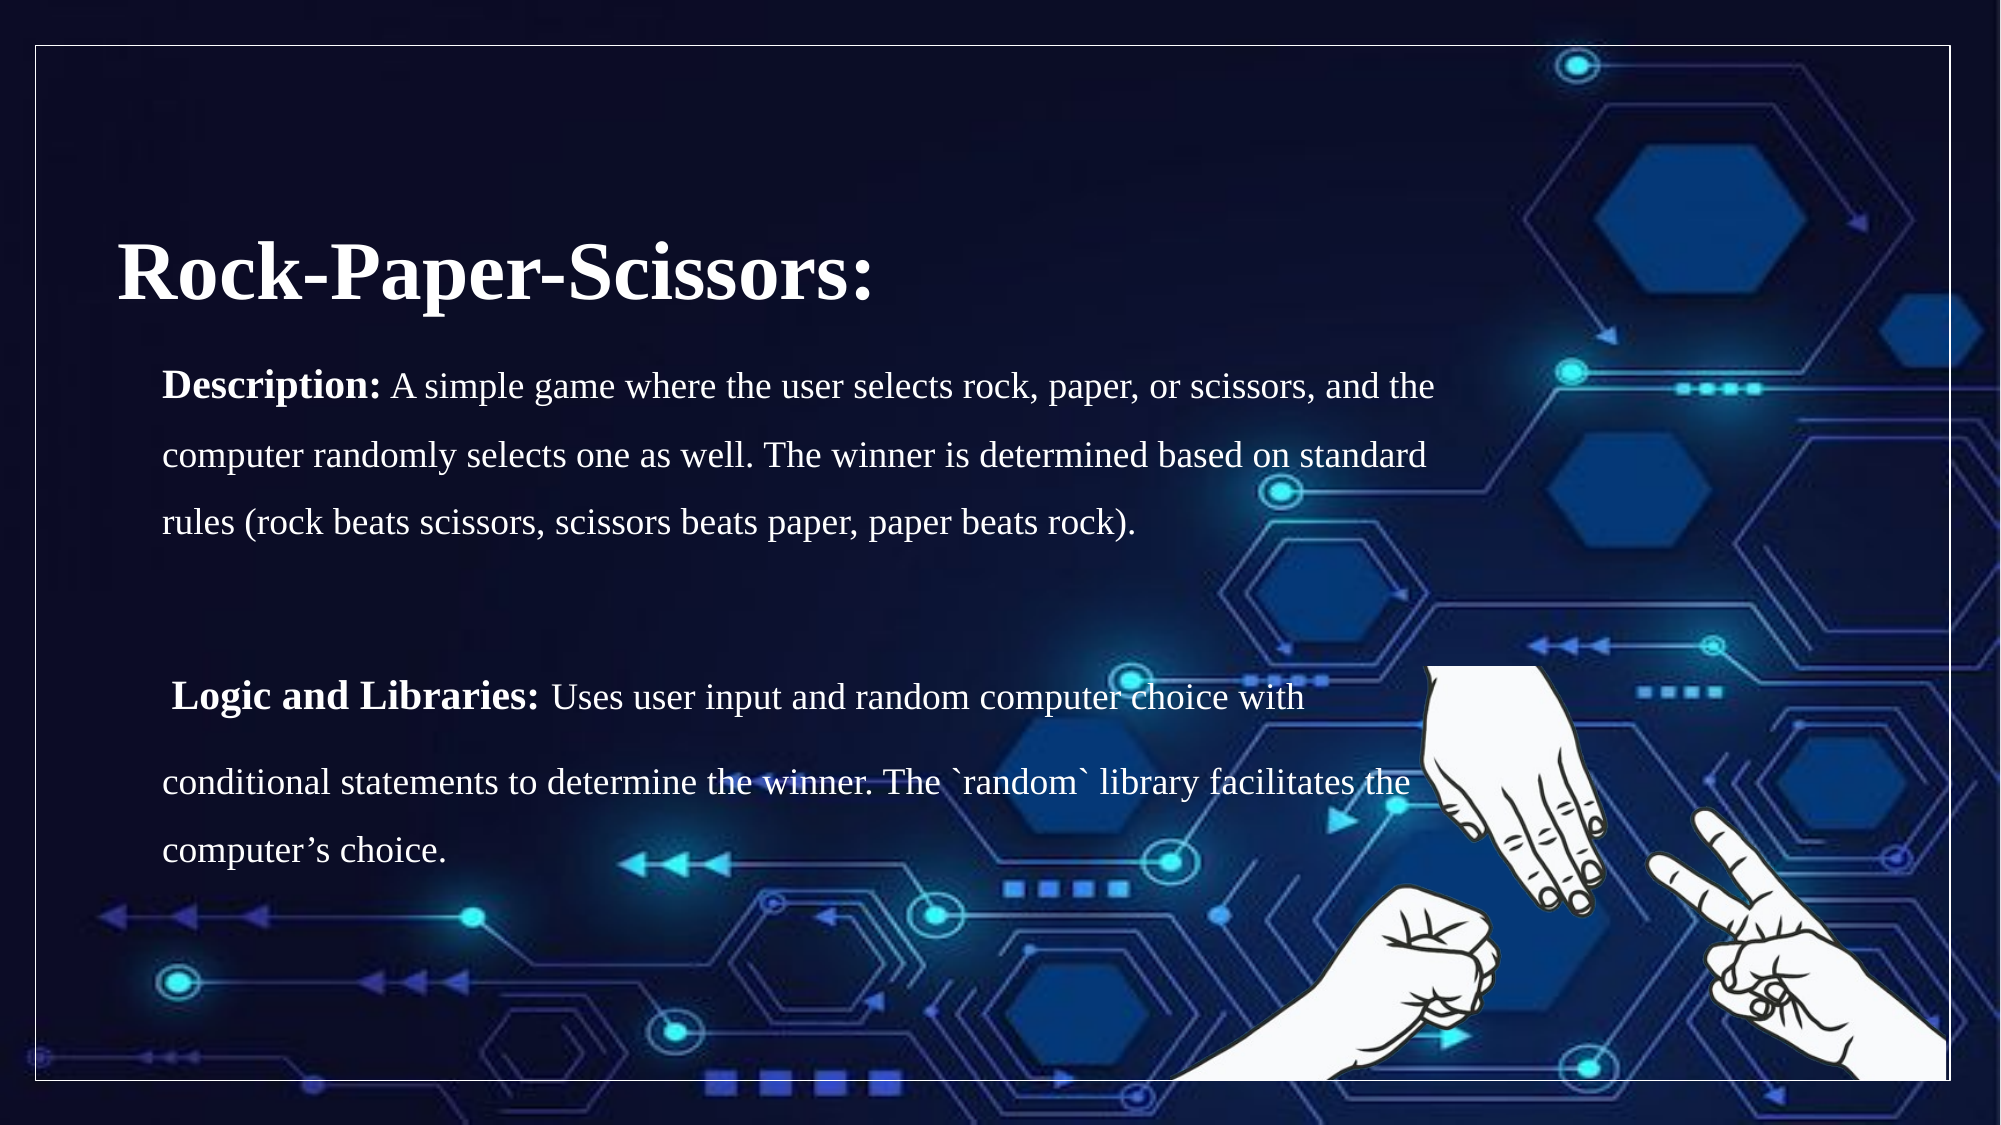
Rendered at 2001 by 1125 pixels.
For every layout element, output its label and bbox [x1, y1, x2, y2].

picture [0, 0, 2001, 1125]
text_box [35, 45, 1950, 1081]
